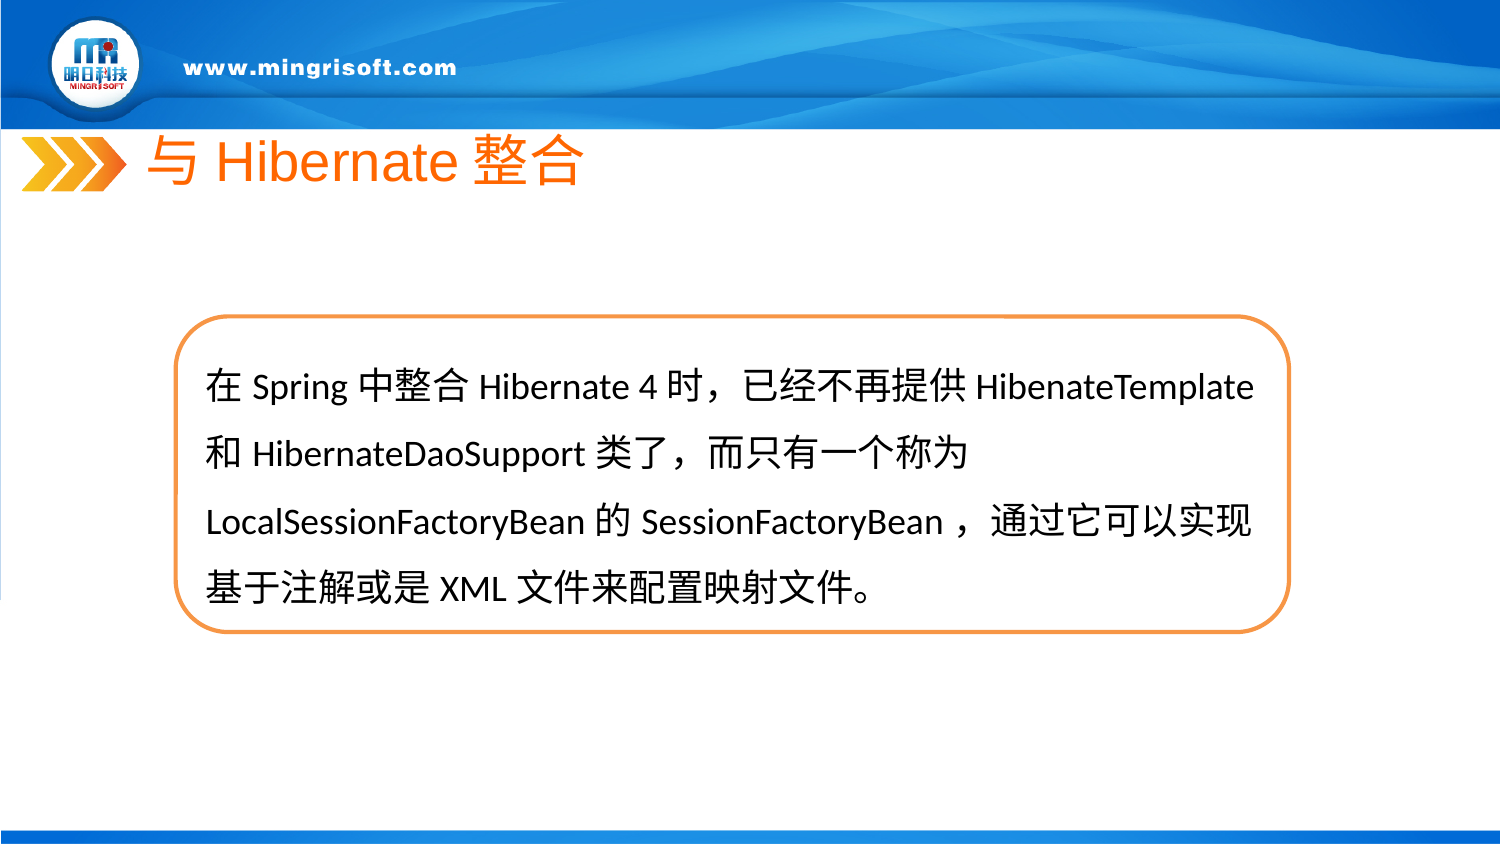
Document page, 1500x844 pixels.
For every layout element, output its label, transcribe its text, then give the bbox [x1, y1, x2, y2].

picture [0, 0, 1500, 844]
text_box 在Spring中整合Hibernate 4时，已经不再提供HibenateTemplate和HibernateDaoSupport类了，而只有一个称为LocalSessionFactoryBean的SessionFactoryBean，通过它可以实现基于注解或是XML文件来配置映射文件。 [173, 314, 1292, 635]
text_box 与Hibernate整合 [134, 100, 1207, 217]
